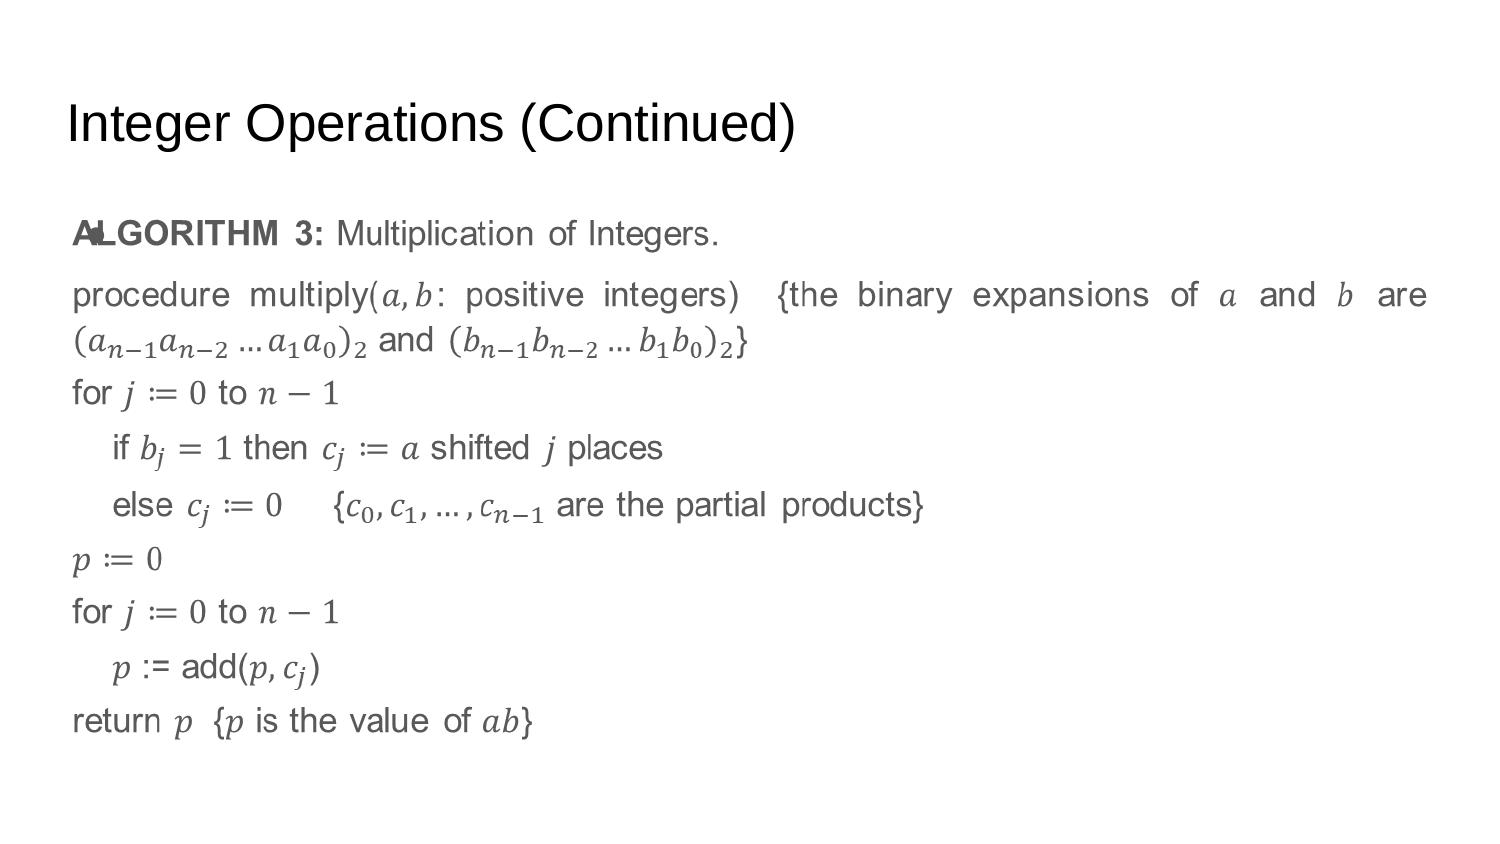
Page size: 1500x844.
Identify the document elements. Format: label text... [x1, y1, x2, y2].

title Integer Operations (Continued) [51, 72, 1449, 167]
list [51, 189, 1449, 761]
